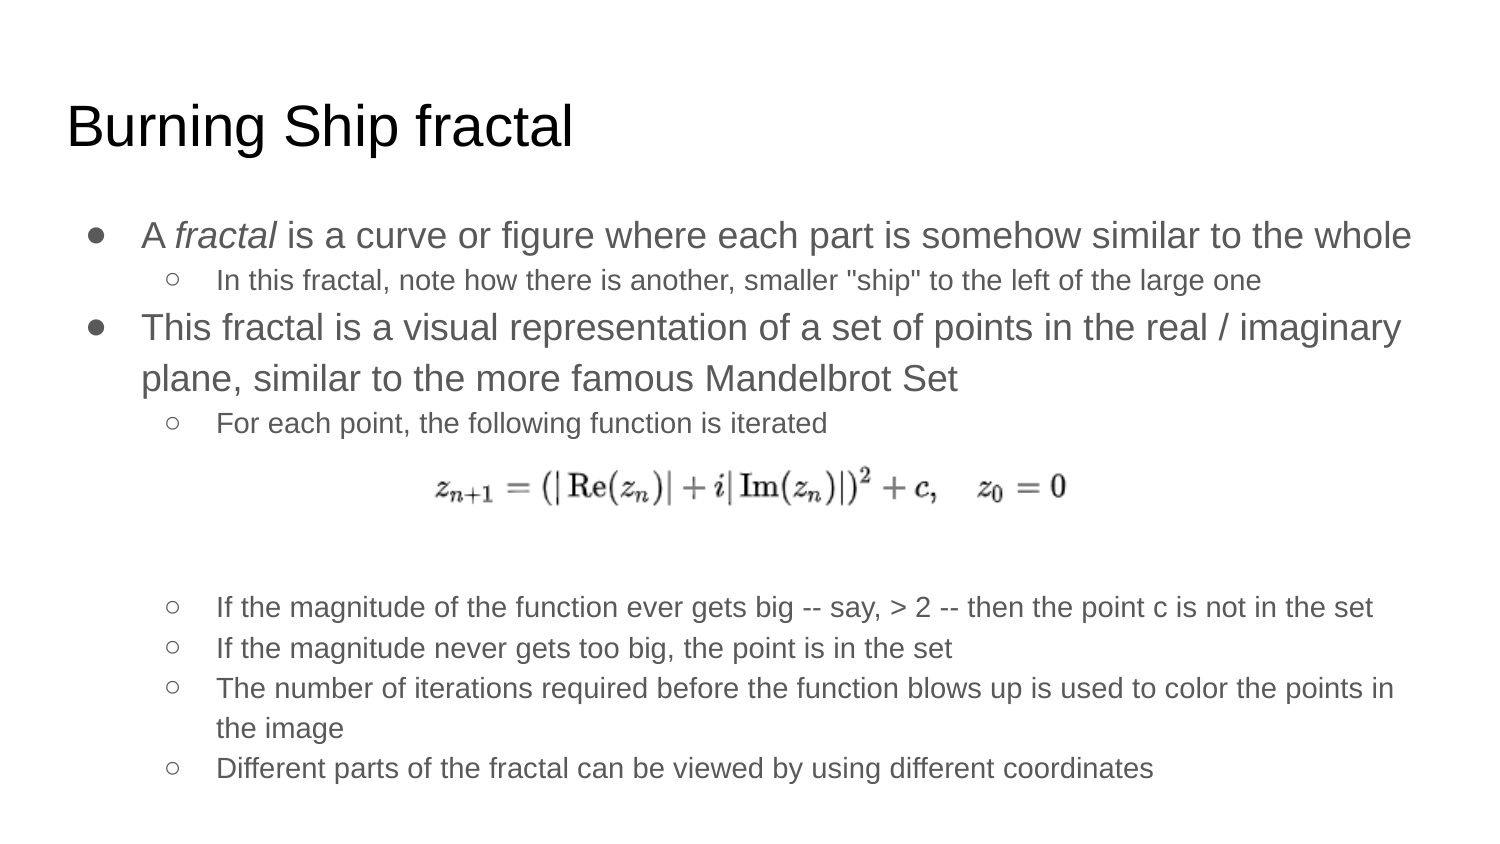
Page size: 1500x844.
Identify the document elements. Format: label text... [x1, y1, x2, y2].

picture [423, 461, 1076, 517]
text_box If the magnitude of the function ever gets big -- say, > 2 -- then the point c is not in the set If the magnitude never gets too big, the point is in the set The number of iterations required before the function blows up is used to color the points in the image Different parts of the fractal can be viewed by using different coordinates [51, 568, 1449, 790]
title Burning Ship fractal [51, 72, 1449, 167]
list A fractal is a curve or figure where each part is somehow similar to the whole In this fractal, note how there is another, smaller "ship" to the left of the large one This fractal is a visual representation of a set of points in the real / imaginary plane, similar to the more famous Mandelbrot Set For each point, the following function is iterated [51, 189, 1449, 452]
